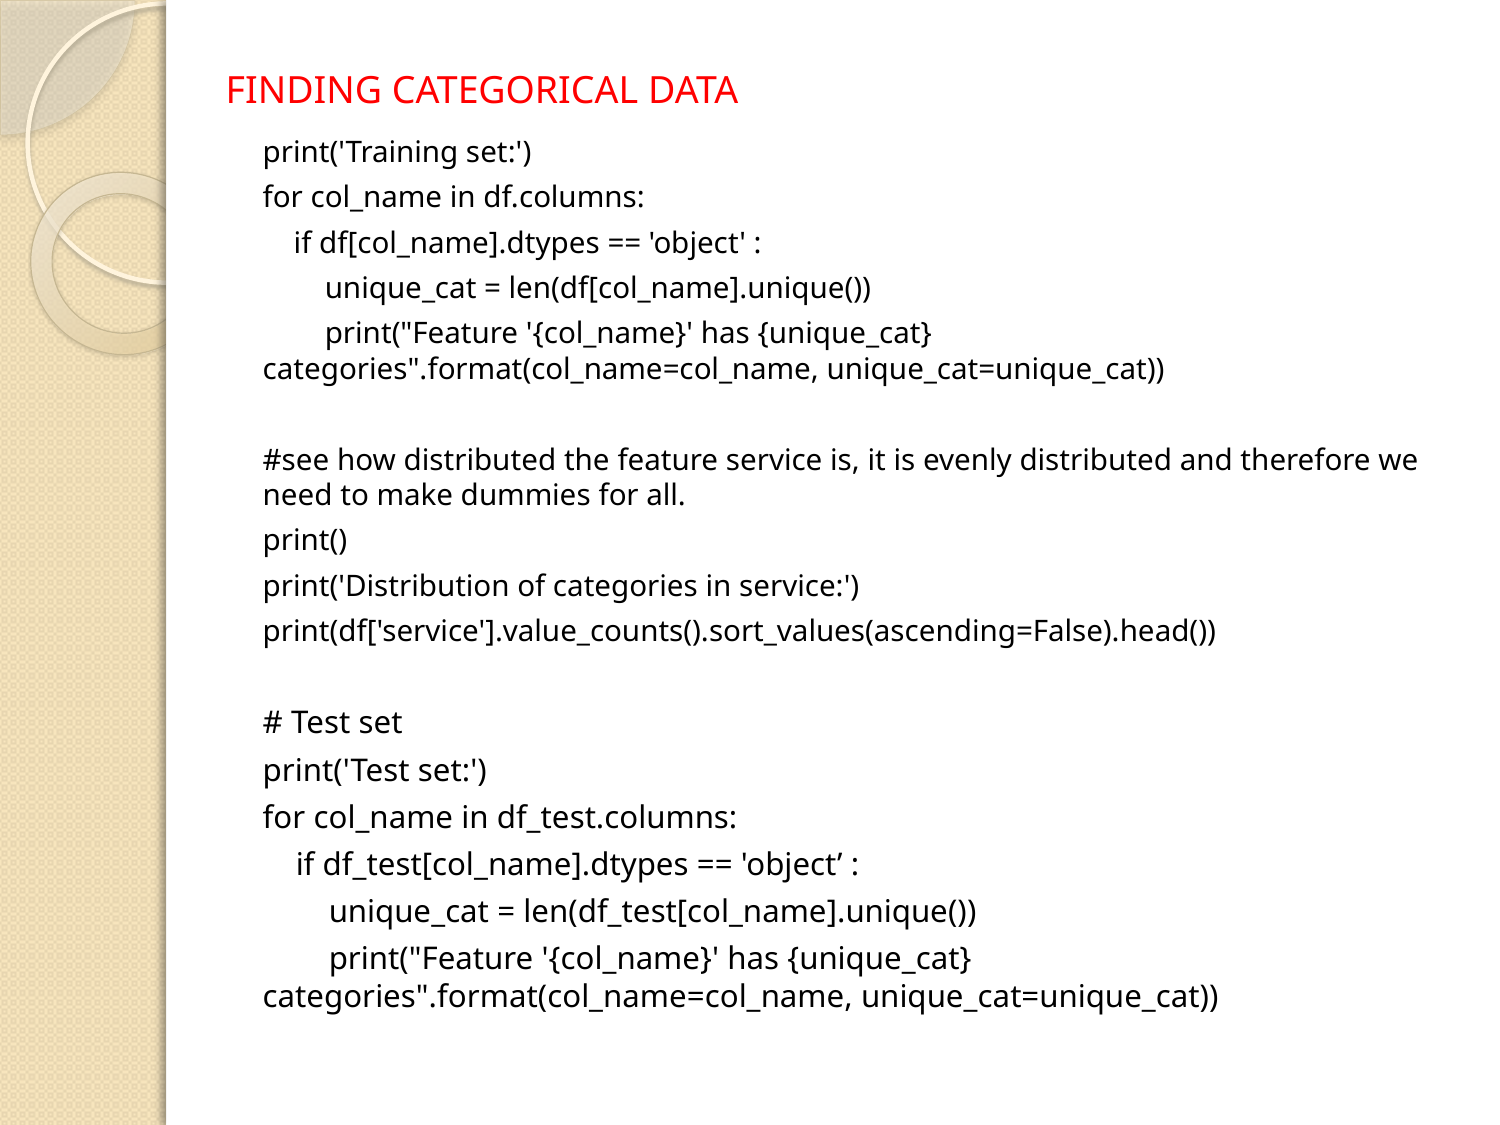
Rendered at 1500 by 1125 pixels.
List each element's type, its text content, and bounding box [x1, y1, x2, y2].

list print('Training set:') for col_name in df.columns: if df[col_name].dtypes == 'object' : unique_cat = len(df[col_name].unique()) print("Feature '{col_name}' has {unique_cat} categories".format(col_name=col_name, unique_cat=unique_cat)) #see how distributed the feature service is, it is evenly distributed and therefore we need to make dummies for all. print() print('Distribution of categories in service:') print(df['service'].value_counts().sort_values(ascending=False).head()) # Test set print('Test set:') for col_name in df_test.columns: if df_test[col_name].dtypes == 'object’ : unique_cat = len(df_test[col_name].unique()) print("Feature '{col_name}' has {unique_cat} categories".format(col_name=col_name, unique_cat=unique_cat)) [235, 125, 1466, 1025]
text_box FINDING CATEGORICAL DATA [210, 58, 1247, 119]
